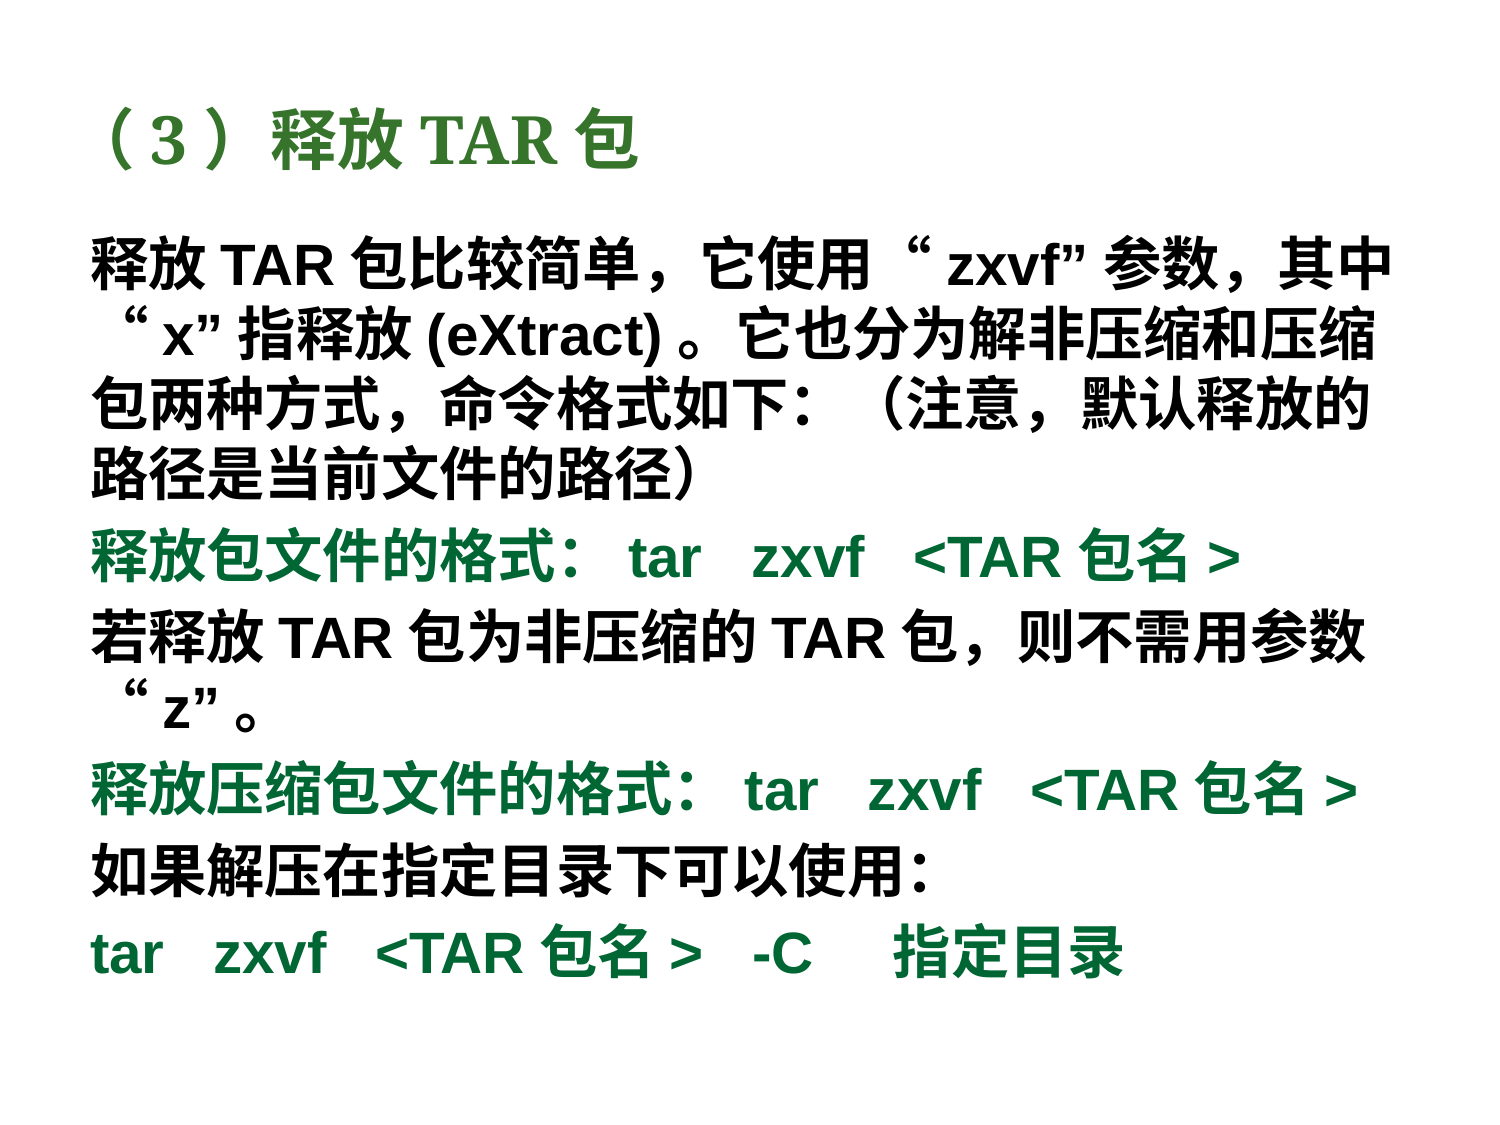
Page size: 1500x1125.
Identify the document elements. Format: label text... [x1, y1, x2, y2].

title （3）释放TAR包 [53, 90, 1404, 212]
list 释放TAR包比较简单，它使用“zxvf”参数，其中“x”指释放(eXtract)。它也分为解非压缩和压缩包两种方式，命令格式如下：（注意，默认释放的路径是当前文件的路径） 释放包文件的格式：tar zxvf <TAR包名> 若释放TAR包为非压缩的TAR包，则不需用参数“z”。 释放压缩包文件的格式：tar zxvf <TAR包名> 如果解压在指定目录下可以使用： tar zxvf <TAR包名> -C 指定目录 [75, 219, 1425, 1042]
